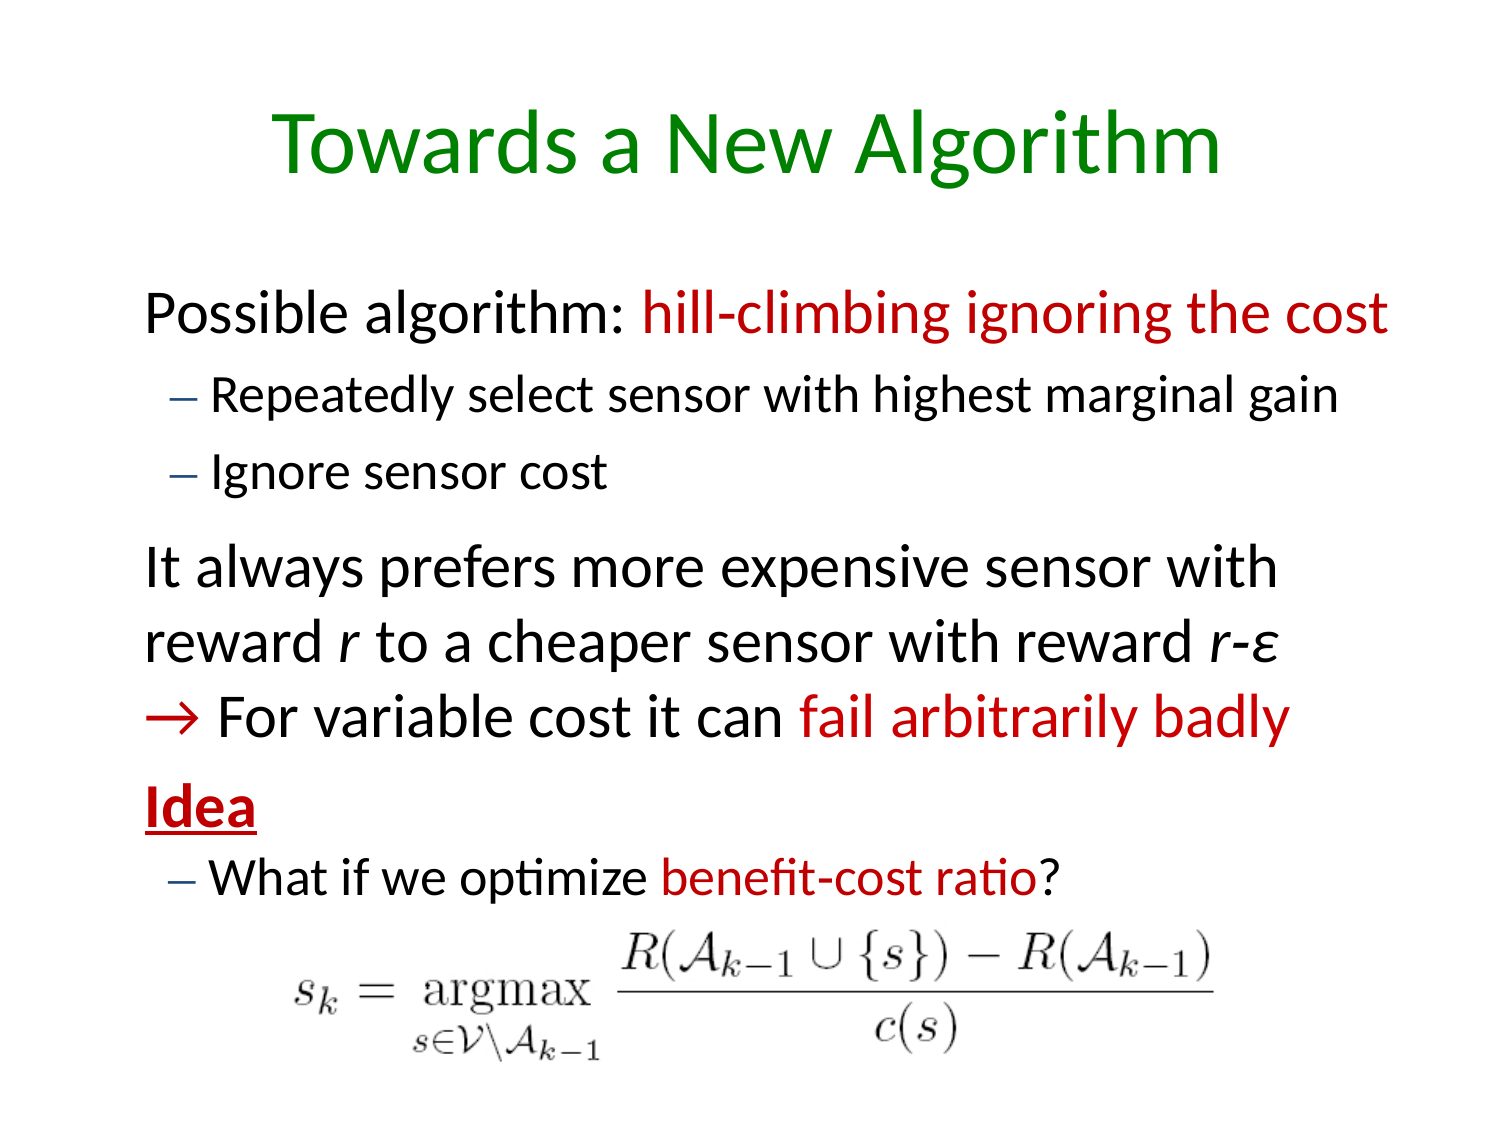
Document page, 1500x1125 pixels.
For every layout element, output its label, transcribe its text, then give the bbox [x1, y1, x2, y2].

picture [285, 908, 1217, 1065]
text_box Towards a New Algorithm [271, 102, 1225, 199]
text_box – Repeatedly select sensor with highest marginal gain – Ignore sensor cost [169, 370, 1341, 508]
text_box It always prefers more expensive sensor with reward r to a cheaper sensor with reward r‐ε → For variable cost it can fail arbitrarily badly Idea [144, 537, 1295, 847]
text_box – What if we optimize benefit‐cost ratio? [168, 854, 1063, 914]
text_box Possible algorithm: hill‐climbing ignoring the cost [144, 283, 1391, 354]
